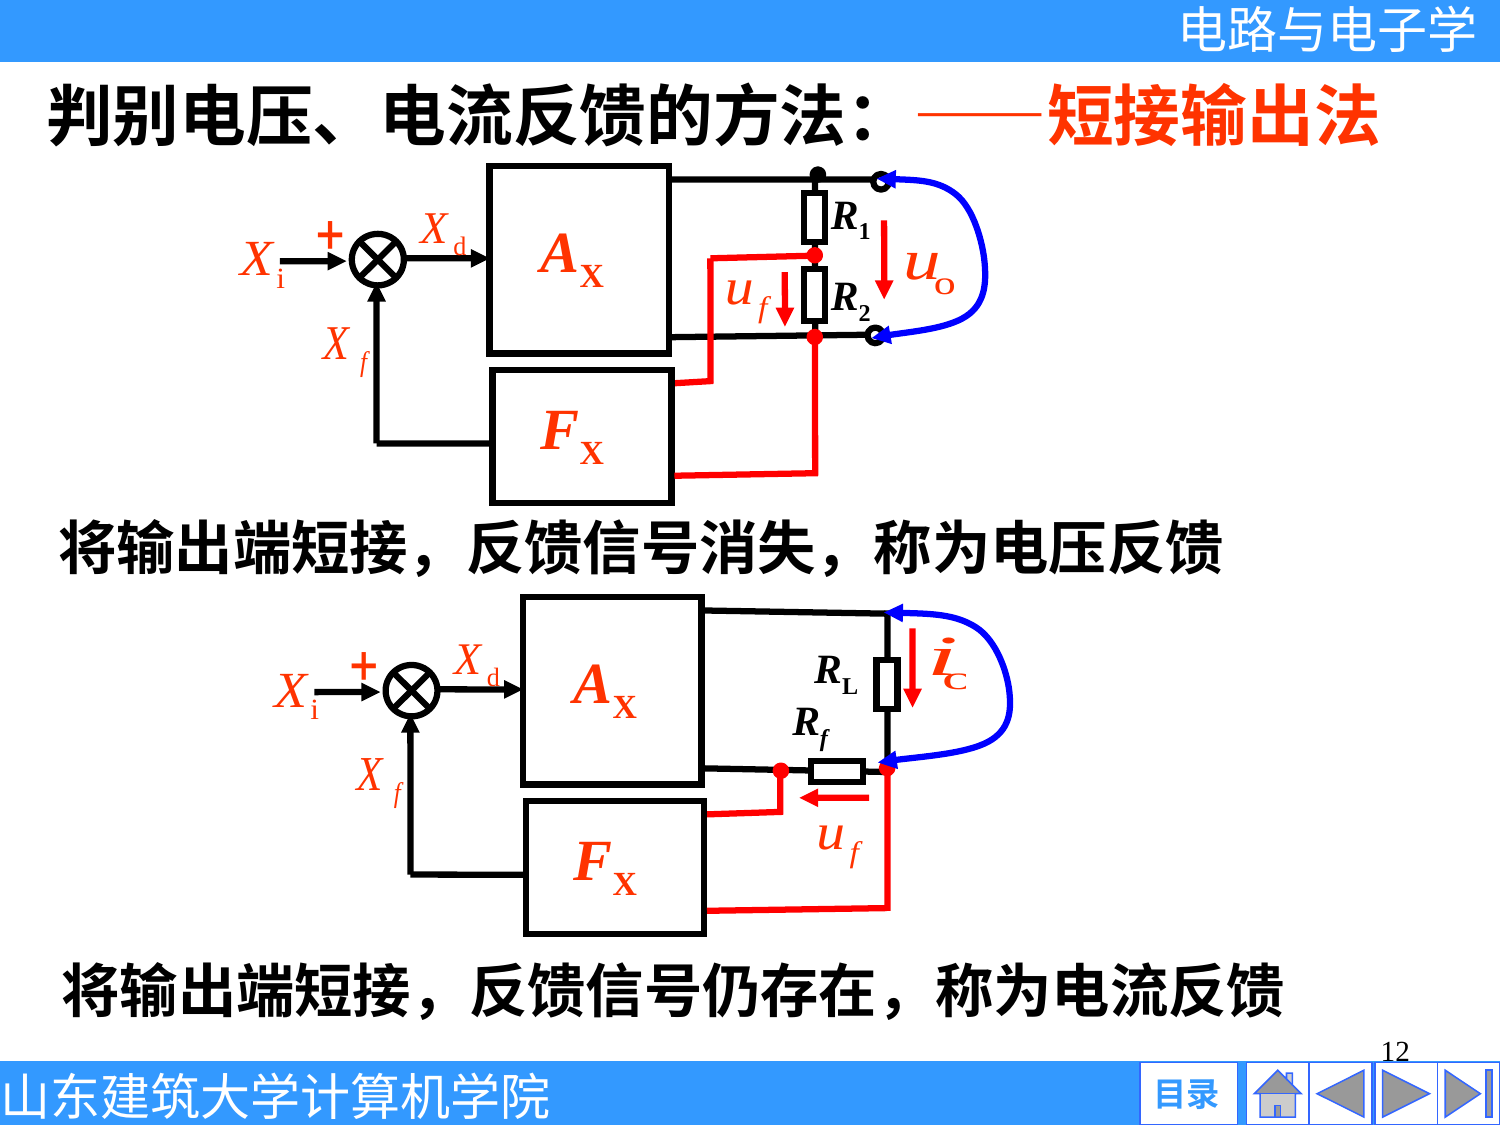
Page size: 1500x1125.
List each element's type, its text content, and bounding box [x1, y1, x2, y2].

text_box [262, 596, 966, 935]
text_box 将输出端短接，反馈信号消失，称为电压反馈 [43, 503, 1413, 589]
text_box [227, 165, 957, 504]
text_box [960, 198, 986, 320]
text_box 将输出端短接，反馈信号仍存在，称为电流反馈 [46, 946, 1413, 1032]
text_box [970, 623, 1011, 749]
text_box 判别电压、电流反馈的方法：——短接输出法 [31, 65, 1478, 161]
